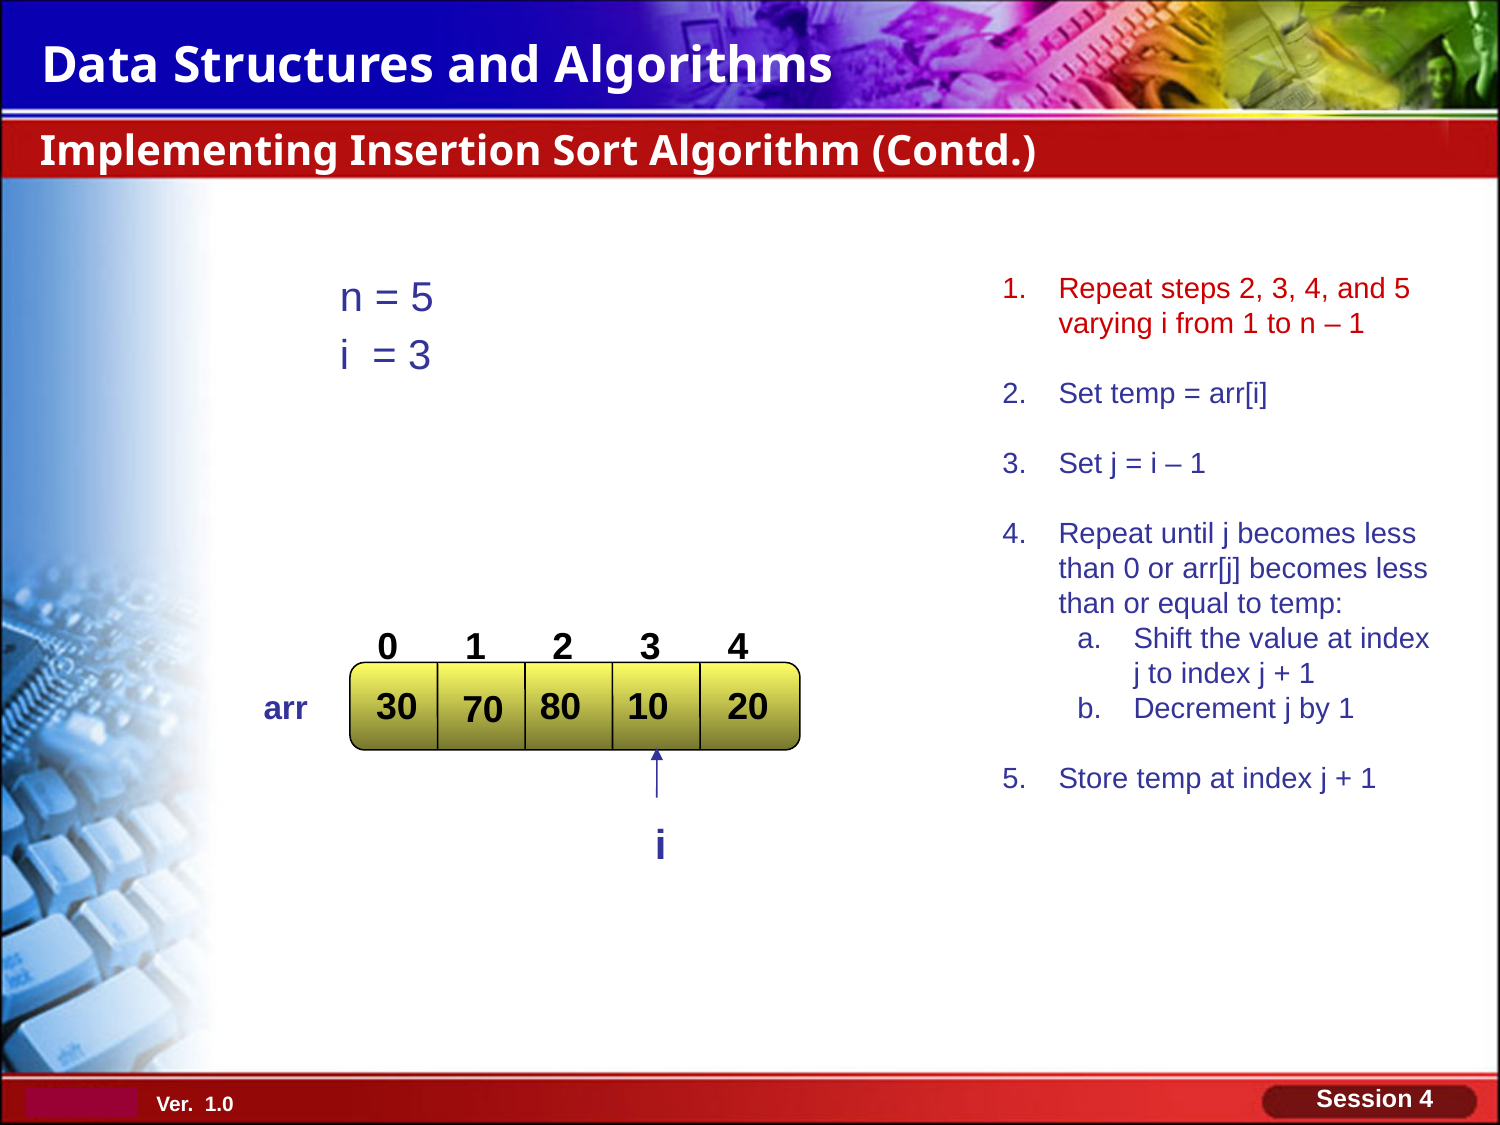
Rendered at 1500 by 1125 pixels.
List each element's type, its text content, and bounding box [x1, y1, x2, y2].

text_box [349, 662, 437, 750]
text_box 4 [712, 614, 764, 674]
text_box arr [248, 678, 324, 734]
text_box 0 [362, 614, 414, 674]
text_box 10 [612, 674, 689, 735]
text_box 20 [712, 674, 789, 735]
text_box 30 [361, 674, 438, 735]
text_box 1 [450, 614, 501, 675]
text_box 70 [447, 677, 524, 738]
picture [0, 0, 1500, 1125]
text_box 80 [524, 674, 601, 735]
text_box i [640, 810, 682, 875]
text_box Implementing Insertion Sort Algorithm (Contd.) [25, 116, 1151, 182]
text_box n = 5 i = 3 [250, 262, 963, 950]
text_box 2 [537, 614, 589, 674]
text_box [526, 662, 612, 750]
text_box Repeat steps 2, 3, 4, and 5 varying i from 1 to n – 1 Set temp = arr[i] Set j = i – 1 Repeat until j becomes less than 0 or arr[j] becomes less than or equal to temp: Shift the value at index j to index j + 1 Decrement j by 1 Store temp at index j + 1 [987, 262, 1450, 907]
text_box [613, 662, 800, 750]
text_box [24, 1086, 139, 1119]
text_box [650, 747, 664, 798]
text_box 3 [625, 614, 676, 674]
text_box [438, 662, 525, 750]
